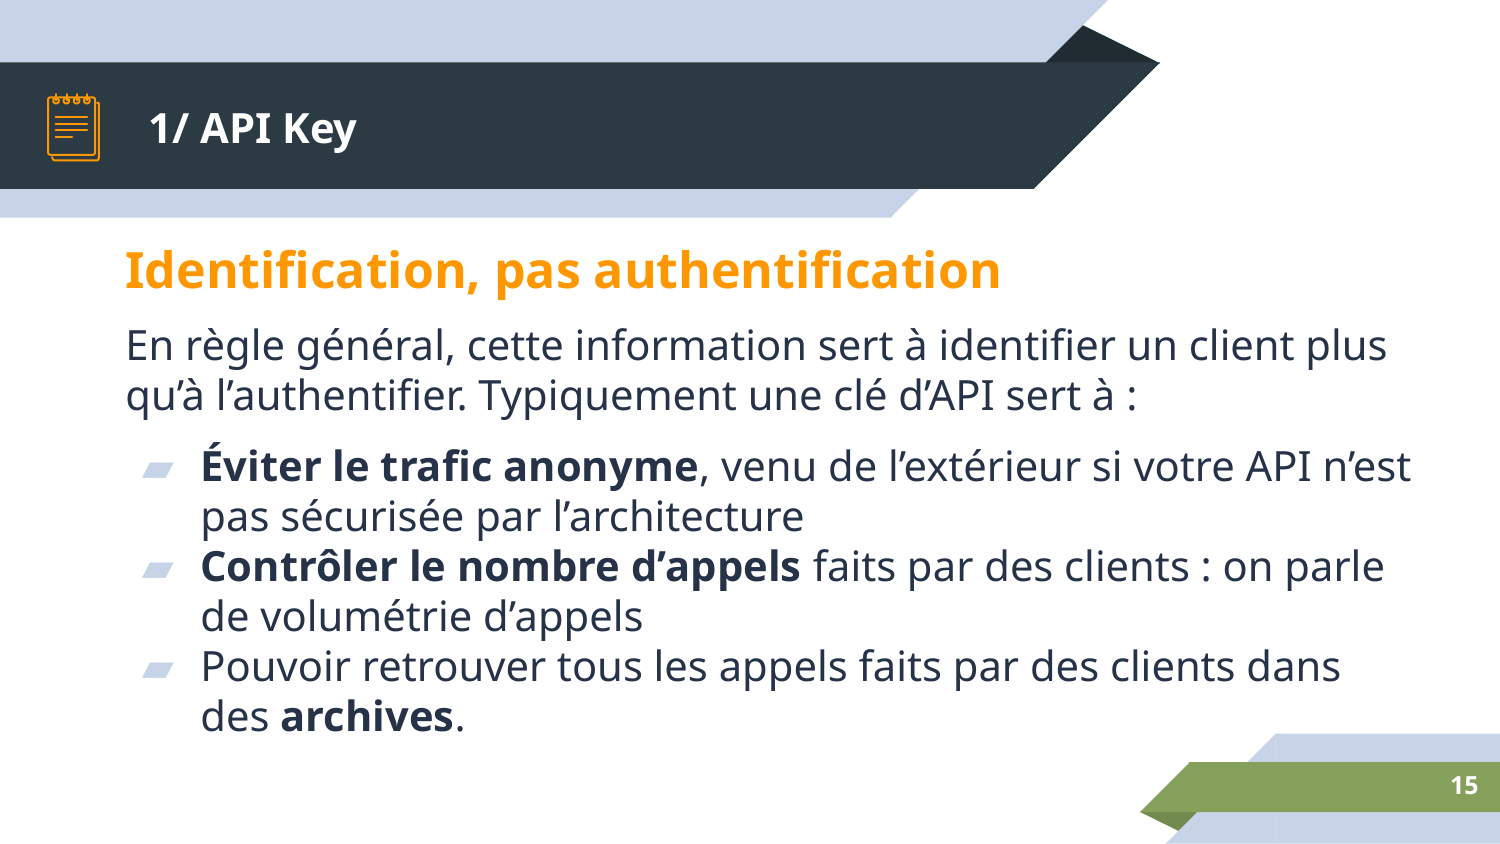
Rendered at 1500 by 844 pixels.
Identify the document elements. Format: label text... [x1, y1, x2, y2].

list Identification, pas authentification En règle général, cette information sert à identifier un client plus qu’à l’authentifier. Typiquement une clé d’API sert à : Éviter le trafic anonyme, venu de l’extérieur si votre API n’est pas sécurisée par l’architecture Contrôler le nombre d’appels faits par des clients : on parle de volumétrie d’appels Pouvoir retrouver tous les appels faits par des clients dans des archives. [110, 223, 1436, 672]
title 1/ API Key [133, 64, 997, 190]
slide_number ‹#› [1249, 760, 1494, 813]
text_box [47, 93, 100, 161]
